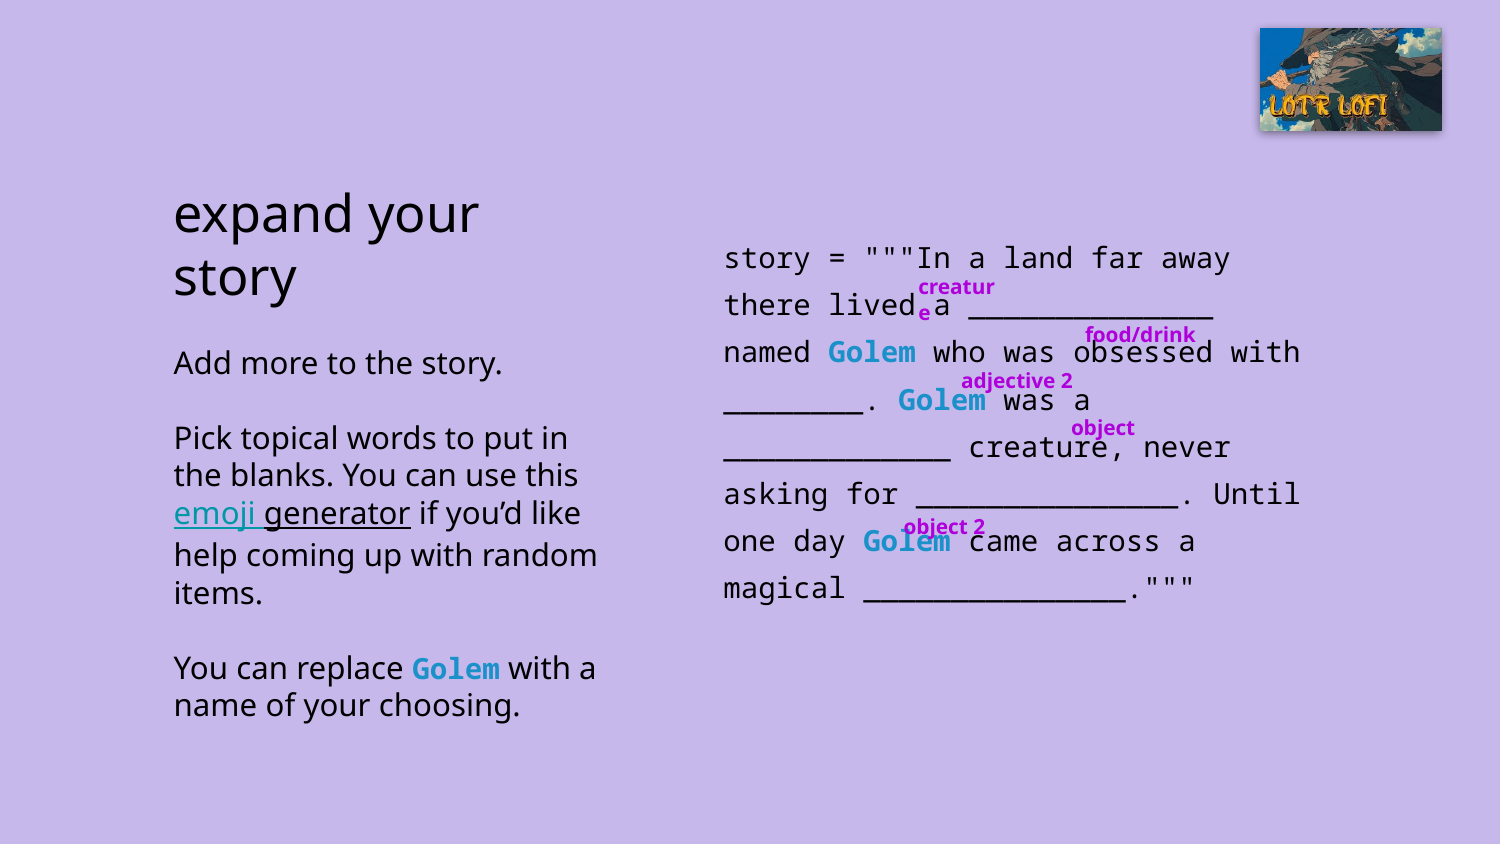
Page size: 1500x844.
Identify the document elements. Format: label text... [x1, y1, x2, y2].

text_box creature [903, 259, 1021, 339]
text_box story = """In a land far away there lived a ______________ named Golem who was obsessed with ________. Golem was a _____________ creature, never asking for _______________. Until one day Golem came across a magical _______________.""" [708, 212, 1331, 620]
text_box expand your story Add more to the story. Pick topical words to put in the blanks. You can use this emoji generator if you’d like help coming up with random items. You can replace Golem with a name of your choosing. [158, 165, 628, 813]
text_box object [1056, 401, 1203, 452]
picture [1260, 28, 1442, 131]
text_box object 2 [888, 500, 1036, 551]
text_box food/drink [1070, 309, 1217, 360]
text_box adjective 2 [946, 355, 1094, 406]
